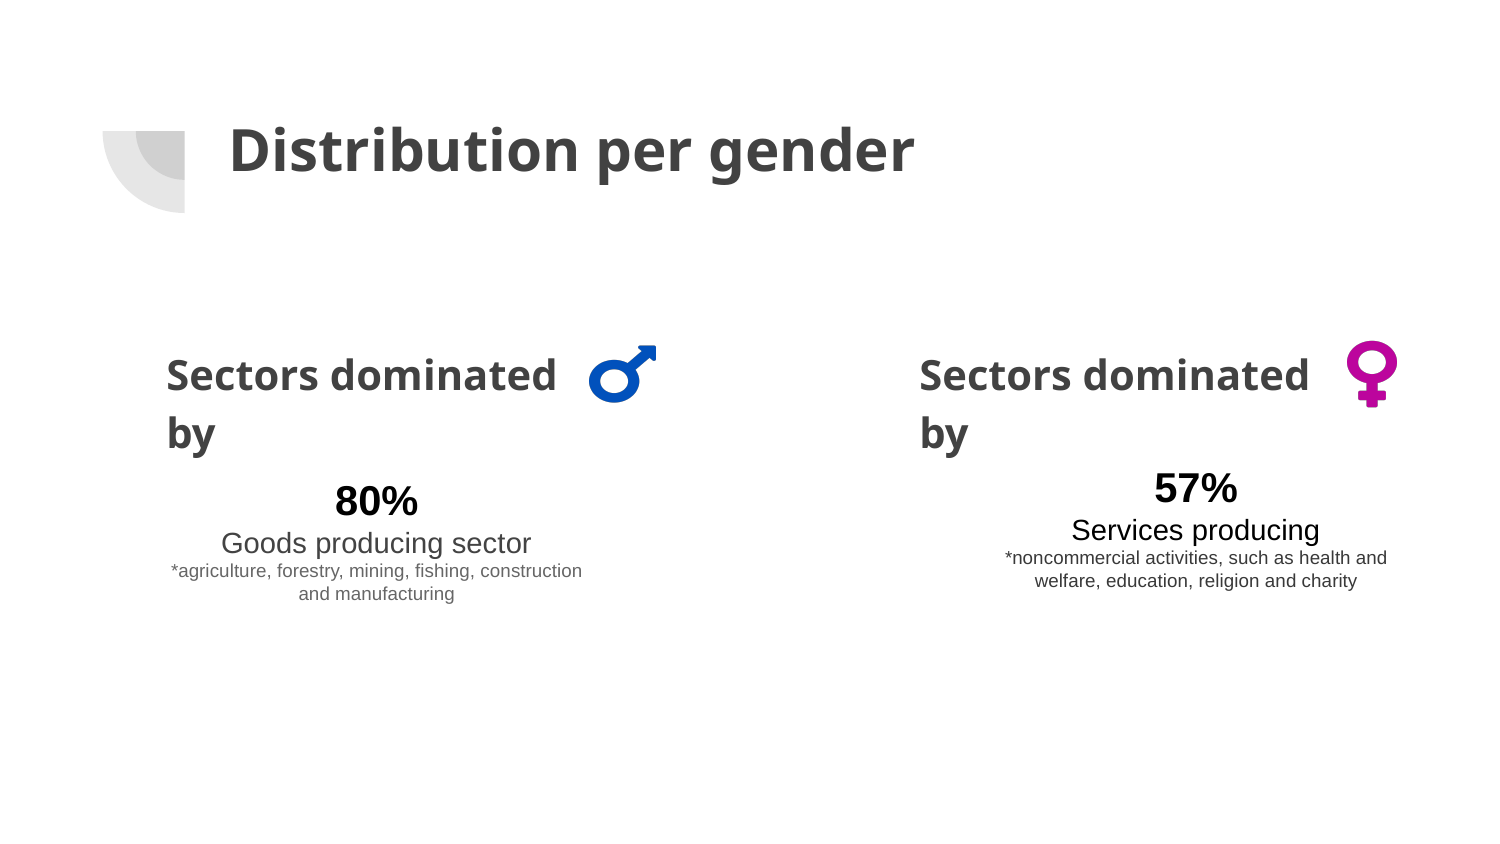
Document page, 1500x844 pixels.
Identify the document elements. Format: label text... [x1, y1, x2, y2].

picture [1347, 336, 1398, 412]
picture [589, 336, 656, 412]
list Sectors dominated by [151, 326, 603, 422]
list Sectors dominated by [904, 326, 1370, 402]
title Distribution per gender [213, 98, 1368, 263]
text_box 57% Services producing *noncommercial activities, such as health and welfare, education, religion and charity [970, 429, 1422, 658]
text_box 80% Goods producing sector *agriculture, forestry, mining, fishing, construction and manufacturing [151, 442, 603, 671]
